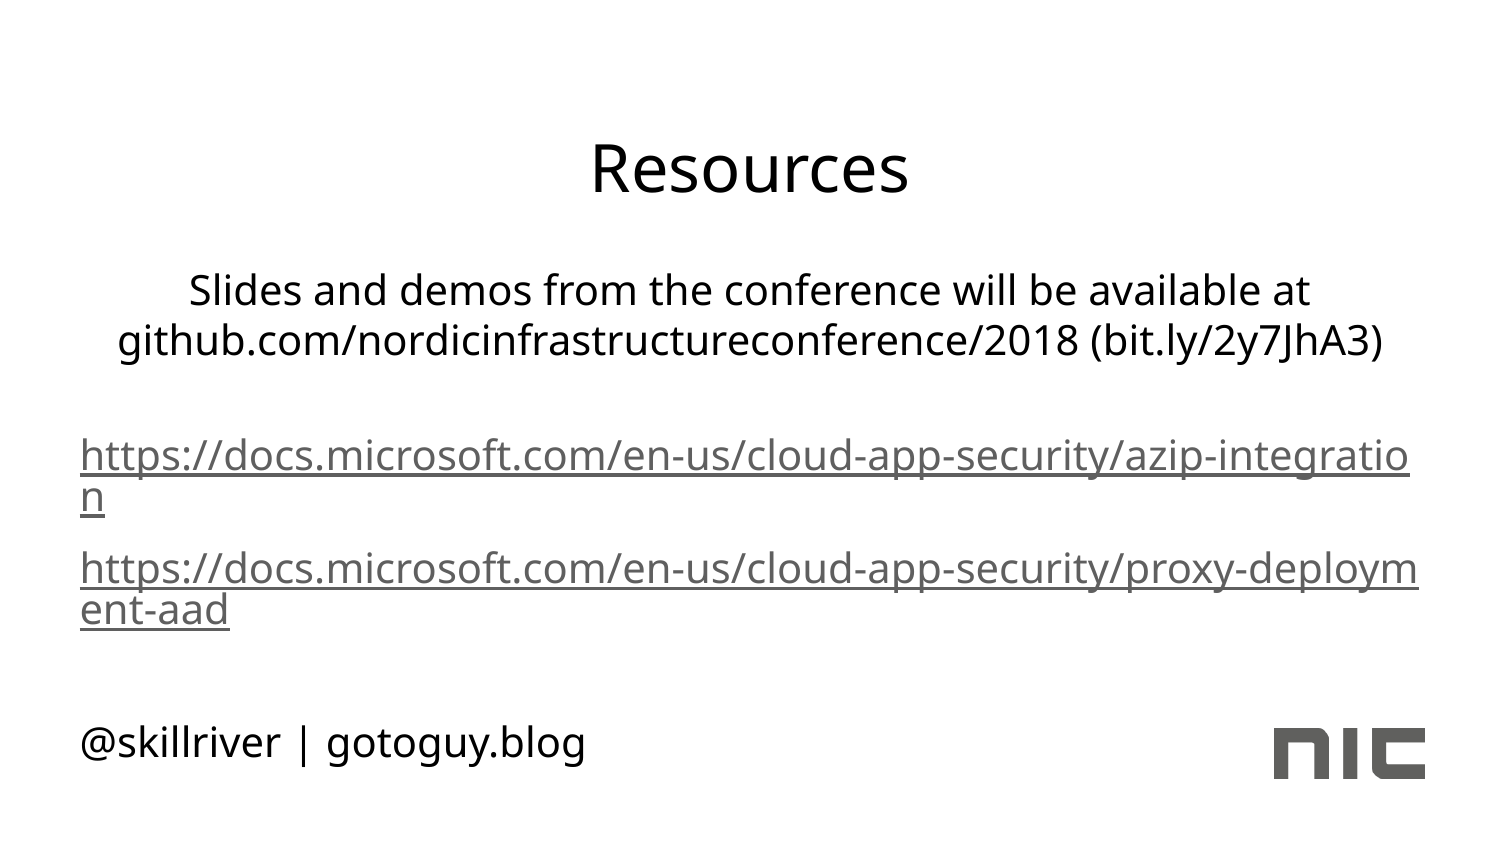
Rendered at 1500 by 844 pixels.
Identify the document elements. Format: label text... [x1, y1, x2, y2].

list Slides and demos from the conference will be available at github.com/nordicinfrastructureconference/2018 (bit.ly/2y7JhA3) [75, 256, 1425, 421]
title Resources [75, 91, 1425, 242]
text_box https://docs.microsoft.com/en-us/cloud-app-security/azip-integration https://docs.microsoft.com/en-us/cloud-app-security/proxy-deployment-aad @skillriver | gotoguy.blog [64, 421, 1447, 844]
